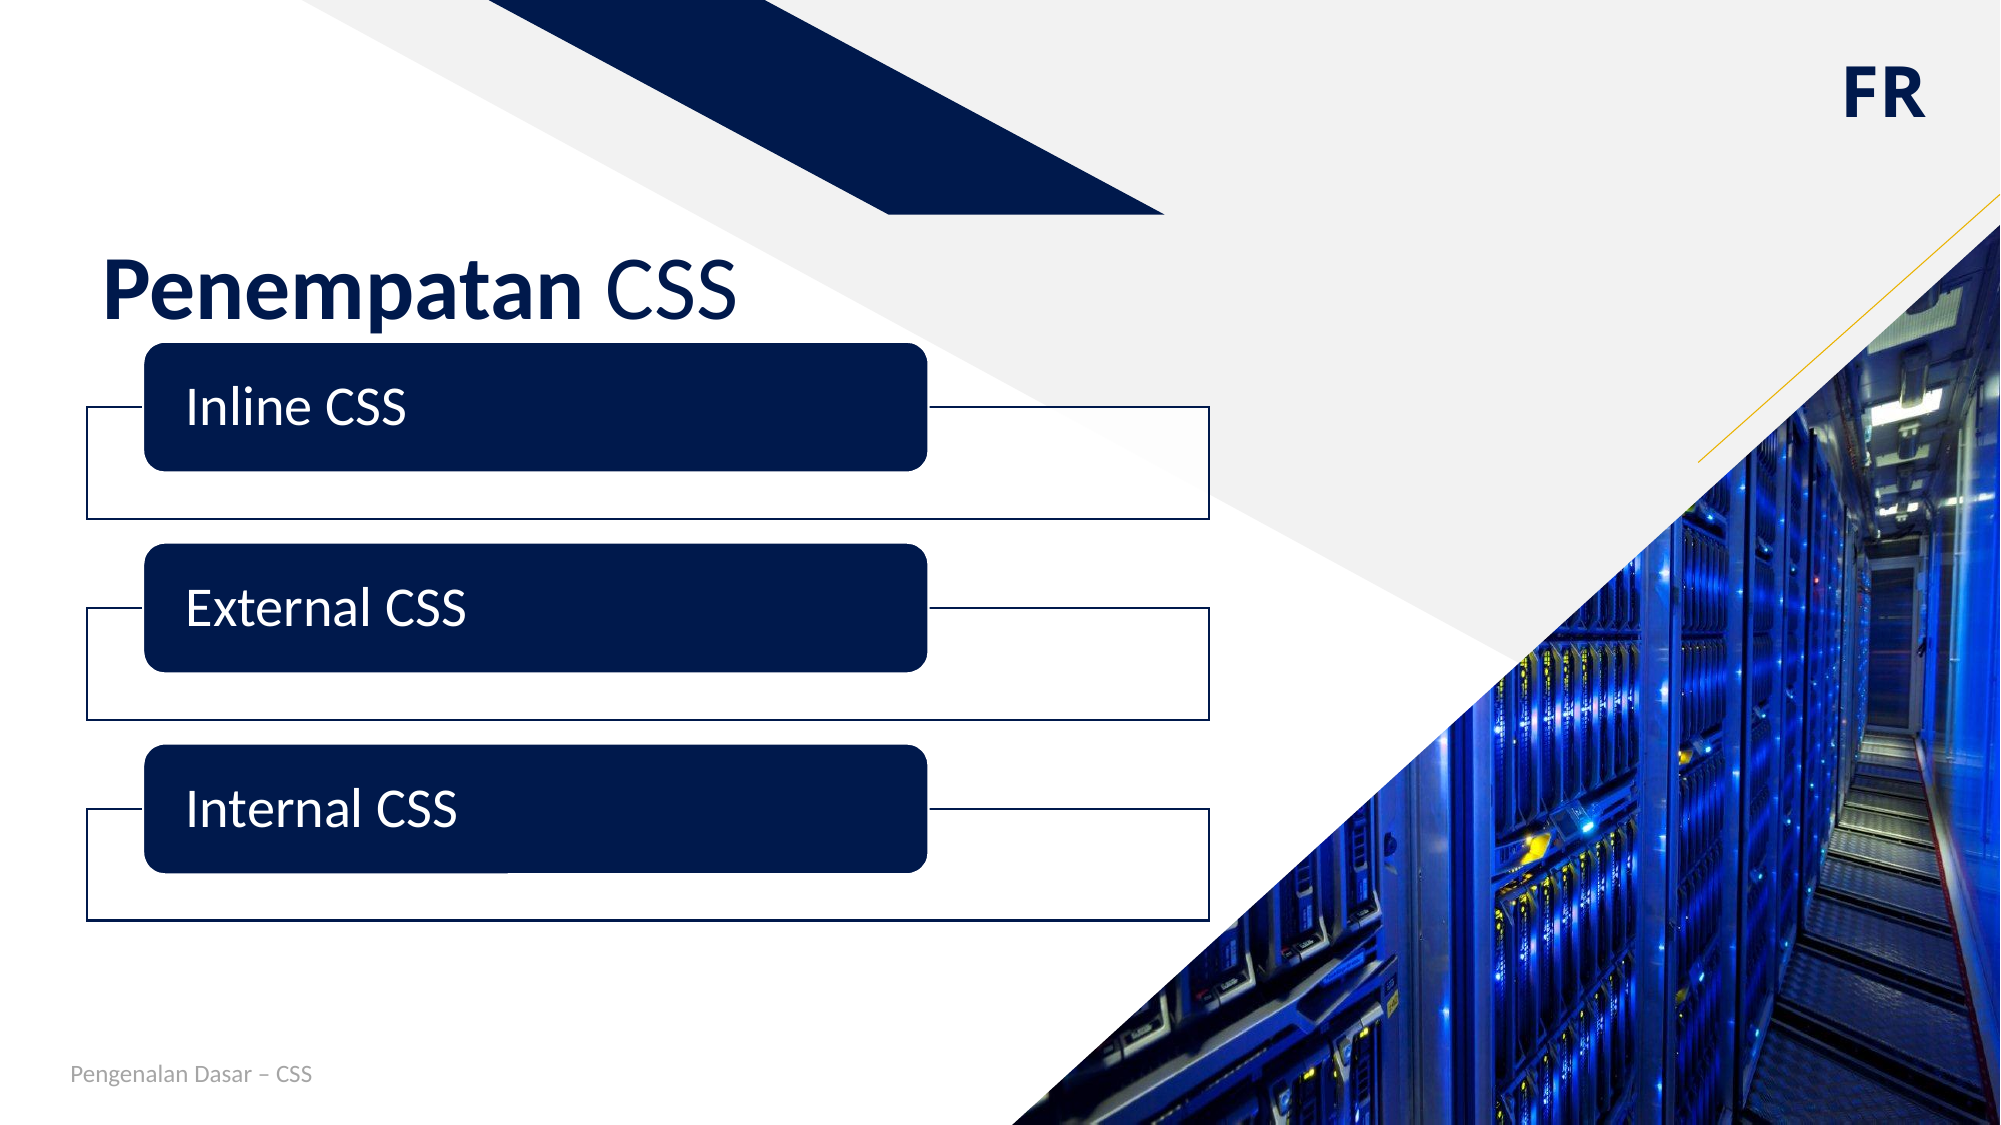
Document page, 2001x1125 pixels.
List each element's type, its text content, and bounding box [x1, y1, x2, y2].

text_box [87, 339, 1210, 924]
footer Pengenalan Dasar – CSS [55, 1042, 731, 1103]
picture [1012, 224, 2000, 1125]
title Penempatan CSS [87, 214, 1292, 339]
